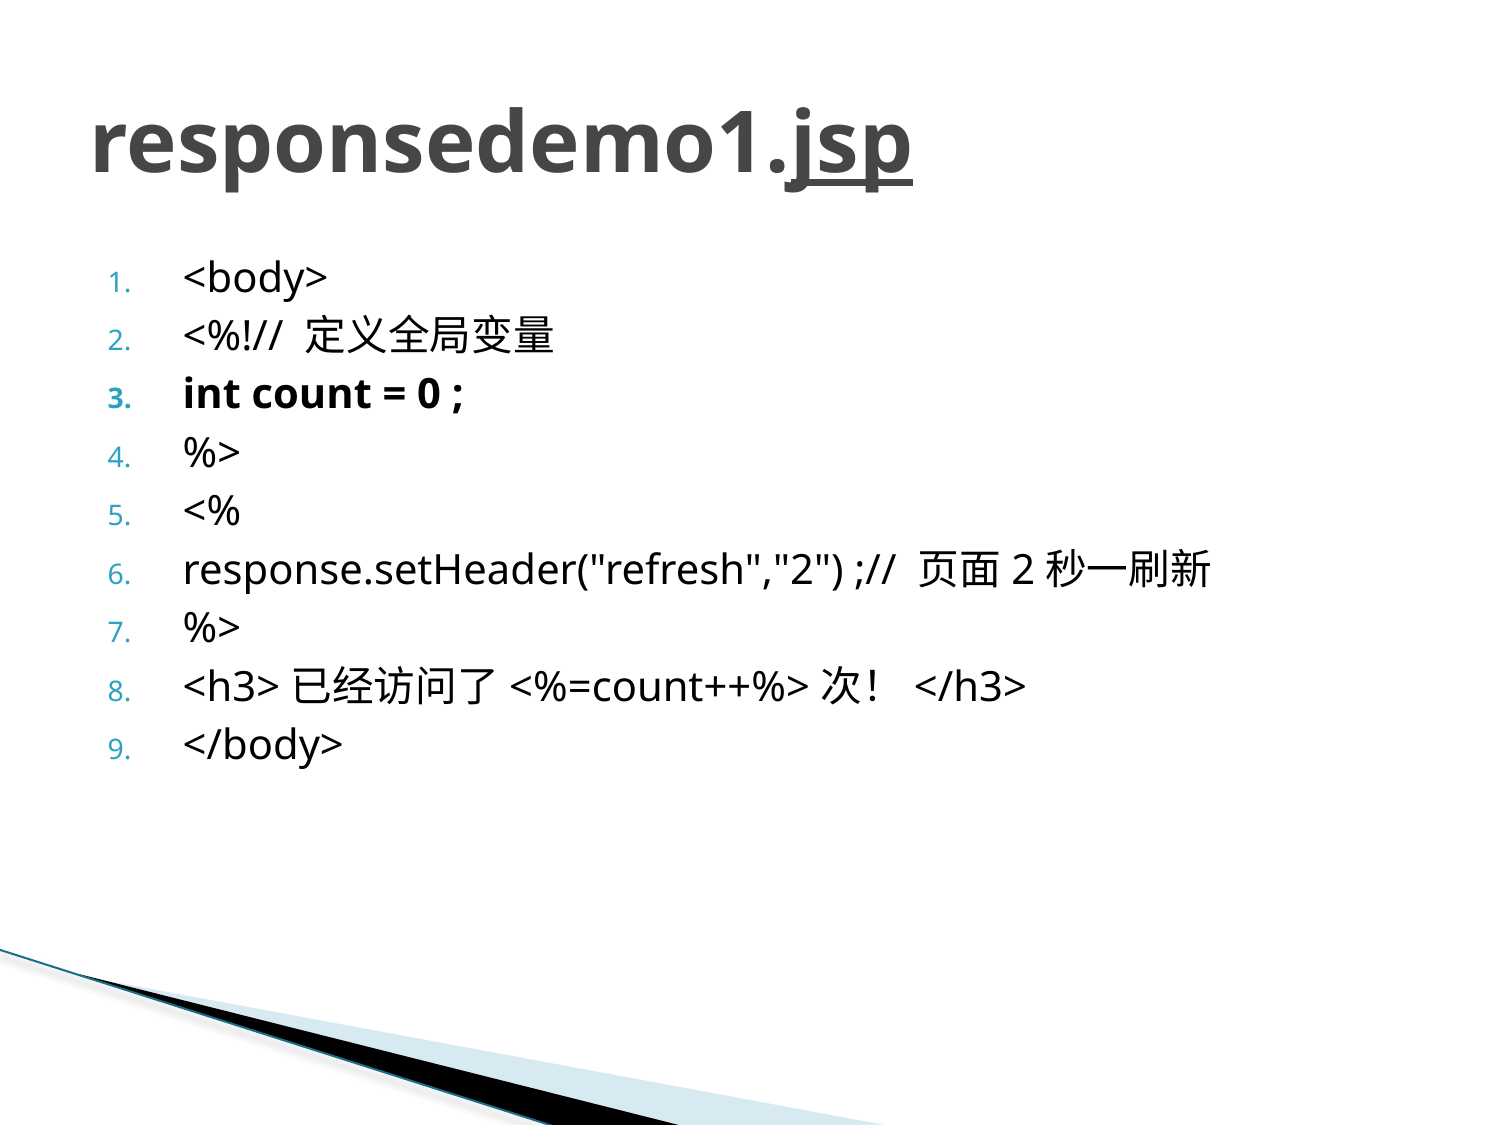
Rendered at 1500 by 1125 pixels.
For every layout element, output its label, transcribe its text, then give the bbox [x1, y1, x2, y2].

list <body> <%!// 定义全局变量 int count = 0 ; %> <% response.setHeader("refresh","2") ;// 页面2秒一刷新 %> <h3>已经访问了<%=count++%>次！</h3> </body> [75, 243, 1425, 891]
title responsedemo1.jsp [75, 45, 1425, 233]
